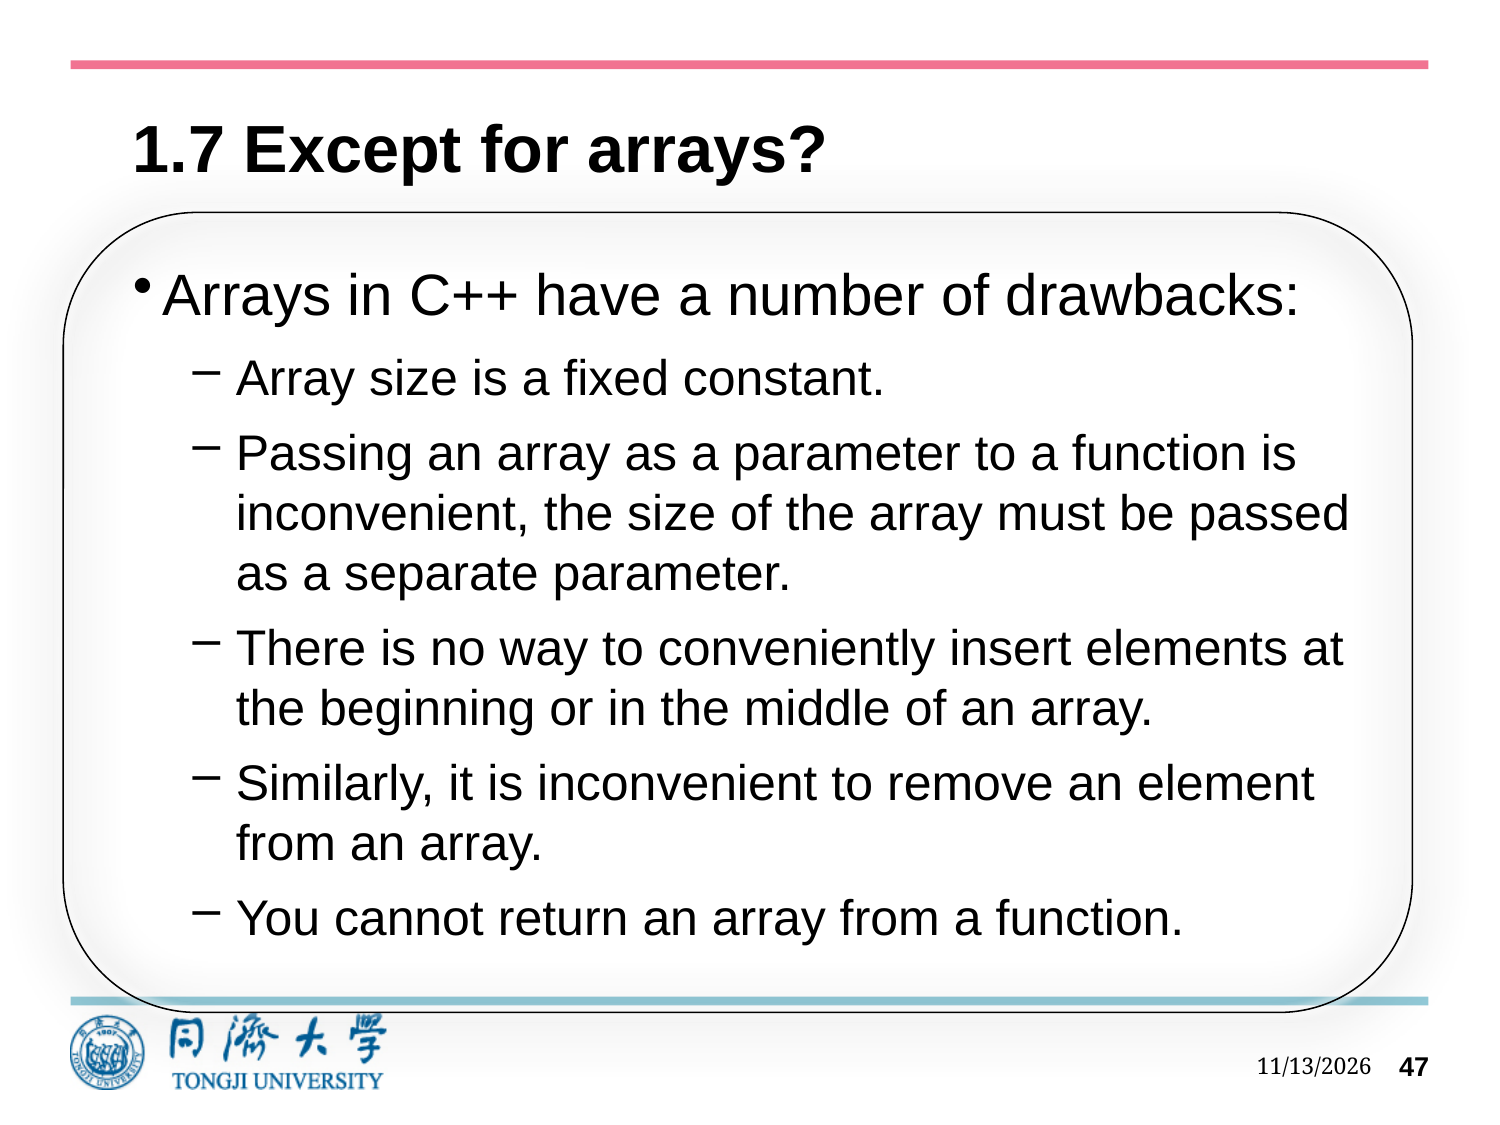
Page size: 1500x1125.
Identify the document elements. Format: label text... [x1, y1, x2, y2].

text_box [63, 212, 1371, 987]
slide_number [1228, 1046, 1370, 1088]
slide_number 47 [1370, 1046, 1430, 1088]
title 1.7 Except for arrays? [117, 107, 1430, 249]
text_box [119, 988, 1356, 1013]
list Arrays in C++ have a number of drawbacks: Array size is a fixed constant. Passing an array as a parameter to a function is inconvenient, the size of the array must be passed as a separate parameter. There is no way to conveniently insert elements at the beginning or in the middle of an array. Similarly, it is inconvenient to remove an element from an array. You cannot return an array from a function. [117, 249, 1430, 988]
picture [70, 1012, 388, 1090]
